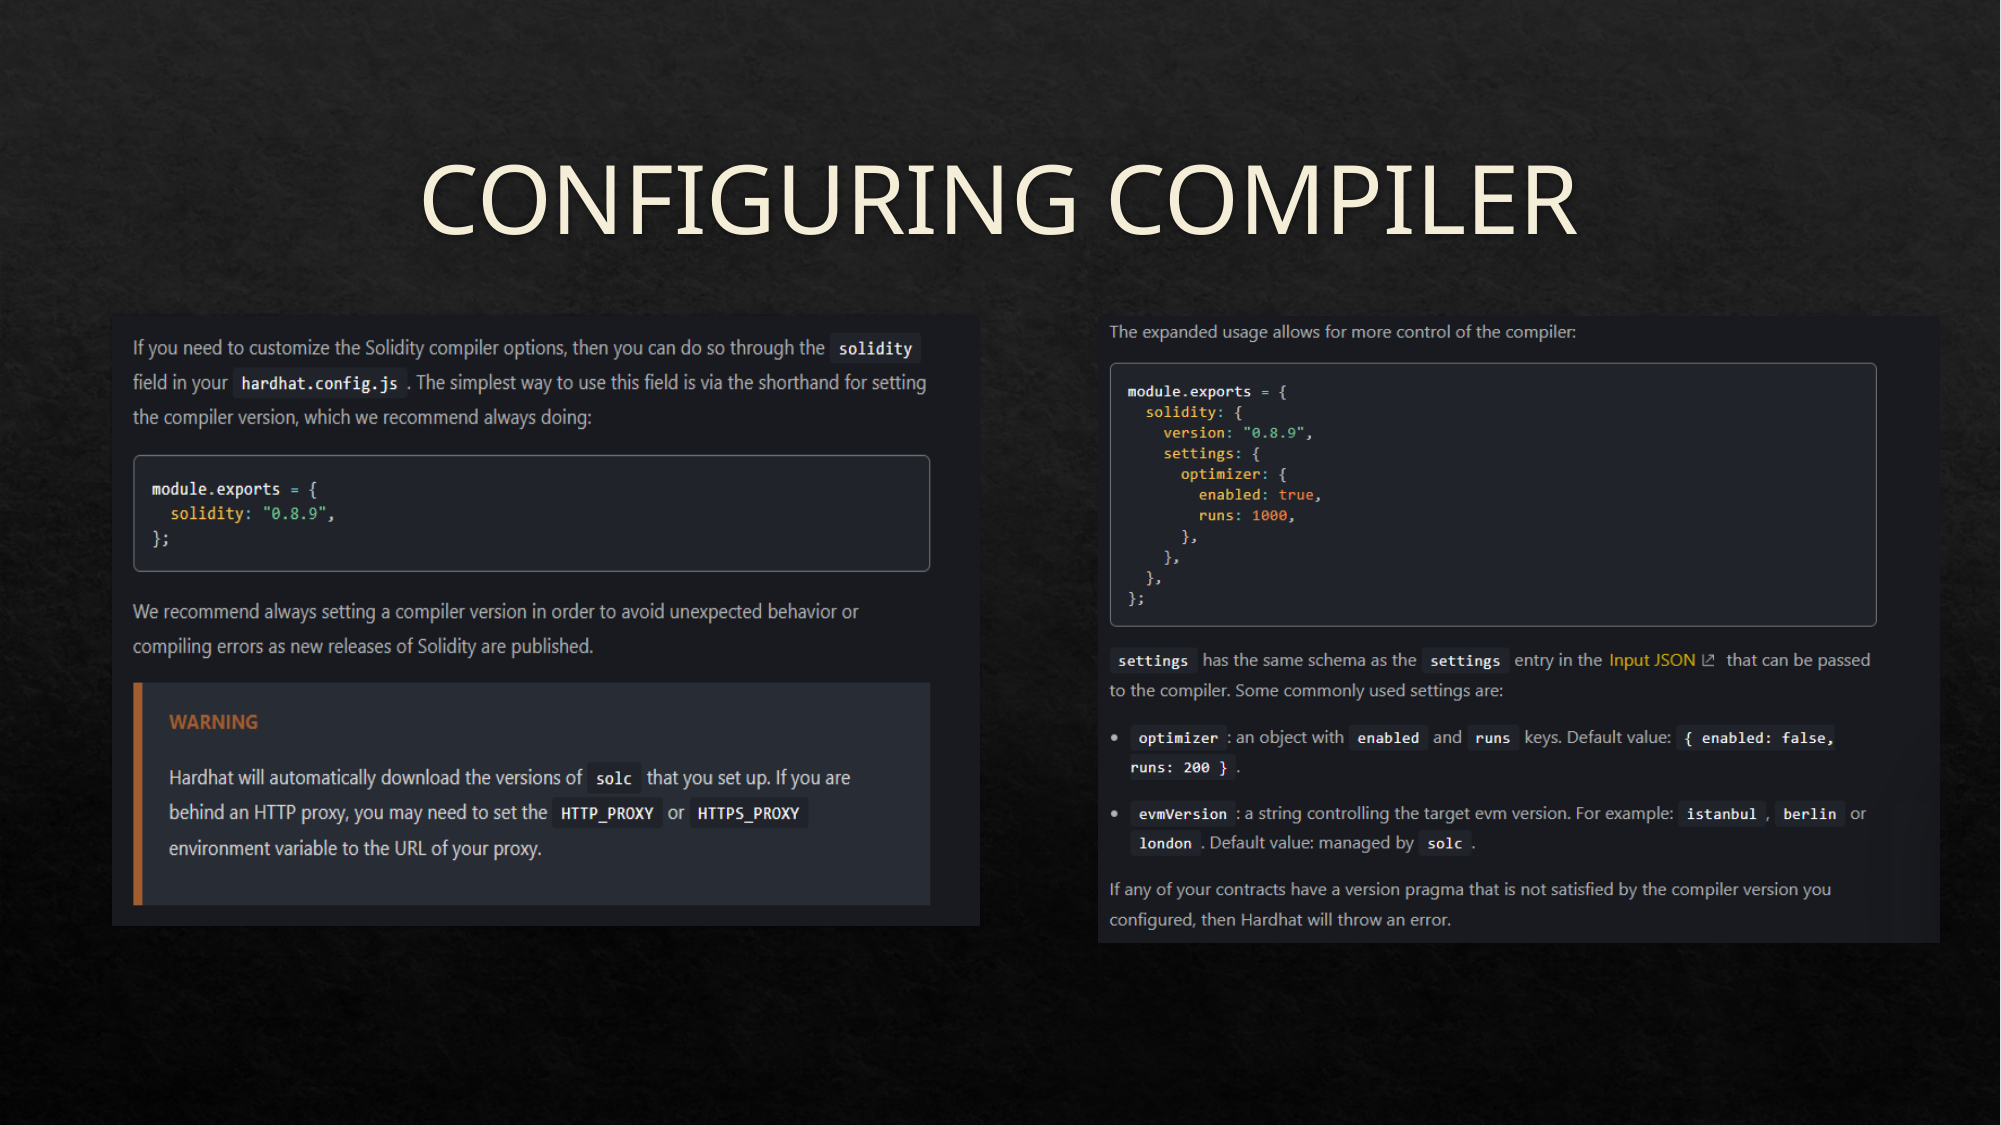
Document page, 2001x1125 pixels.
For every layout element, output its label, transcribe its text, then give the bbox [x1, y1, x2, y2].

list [112, 316, 980, 927]
picture [0, 0, 2001, 1125]
title CONFIGURING COMPILER [149, 99, 1849, 307]
